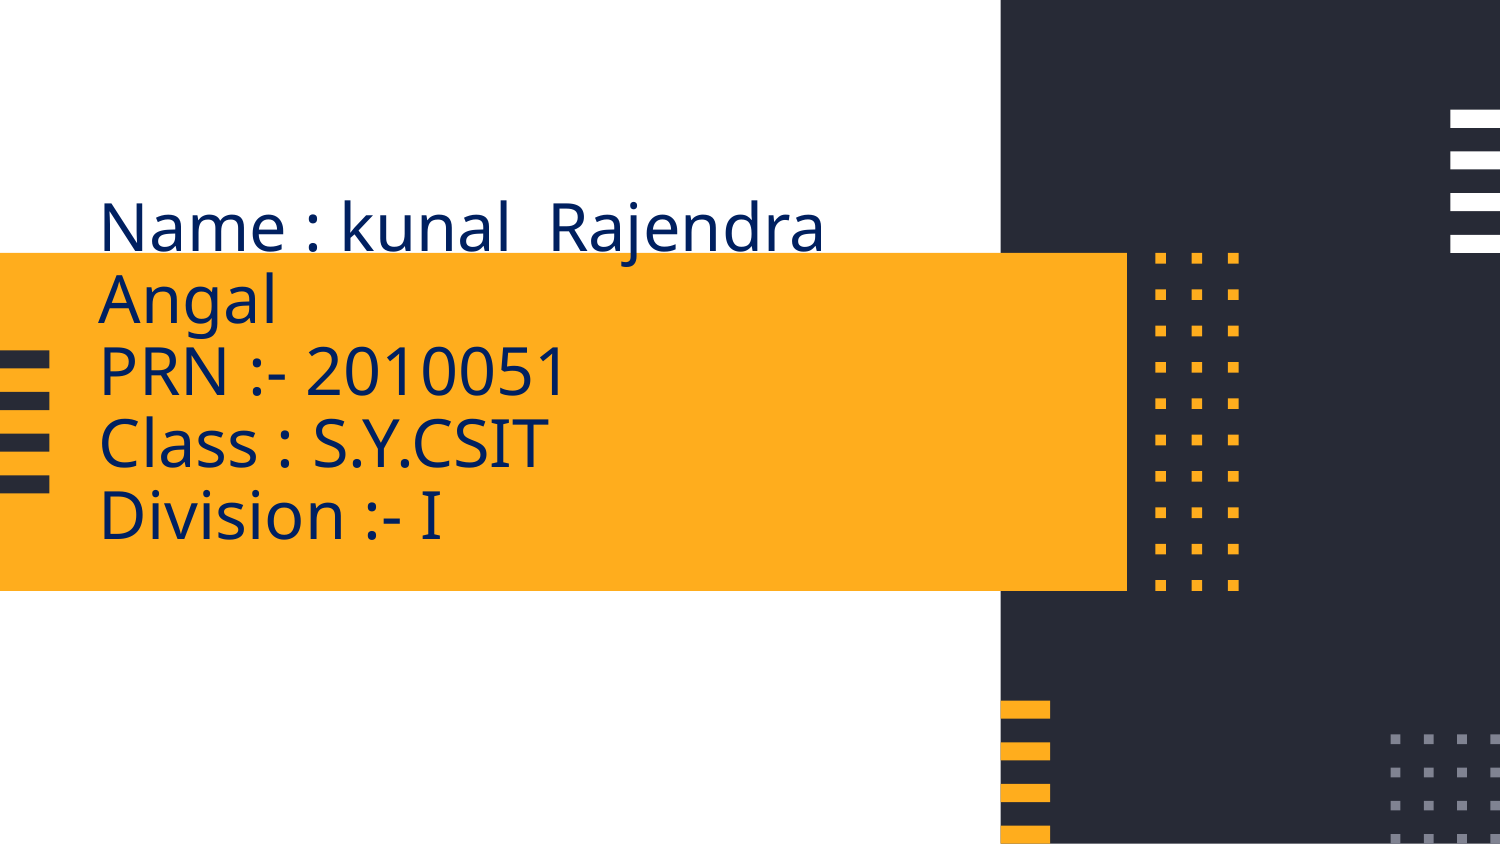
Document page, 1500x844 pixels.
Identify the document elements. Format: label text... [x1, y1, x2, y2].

title Name : kunal Rajendra Angal PRN :- 2010051 Class : S.Y.CSIT Division :- I [98, 294, 1001, 634]
